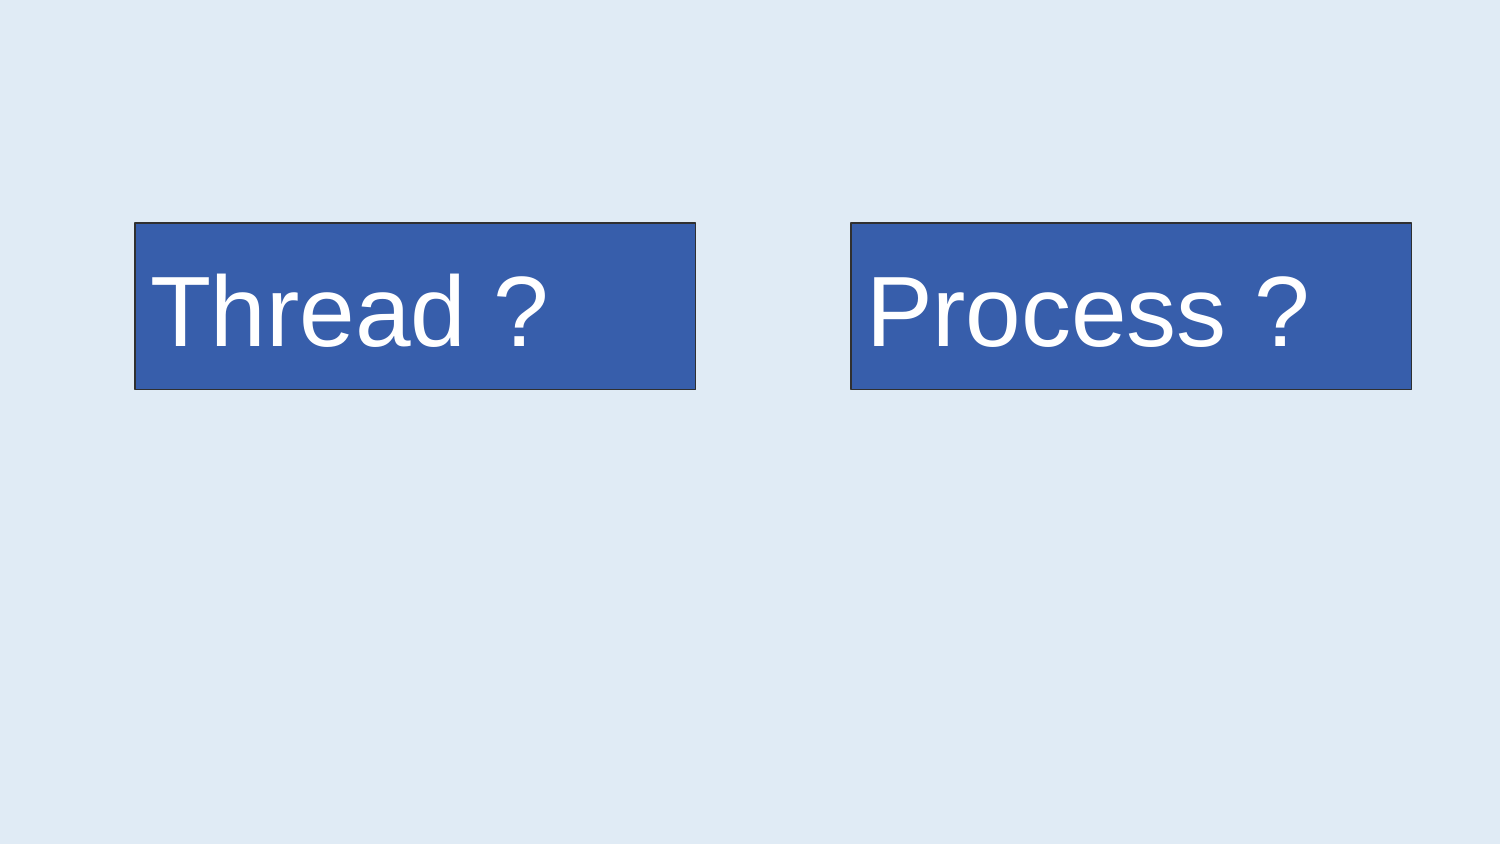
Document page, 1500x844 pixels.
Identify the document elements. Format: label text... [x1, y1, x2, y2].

text_box Process ? [851, 222, 1412, 390]
text_box Thread ? [135, 222, 696, 390]
